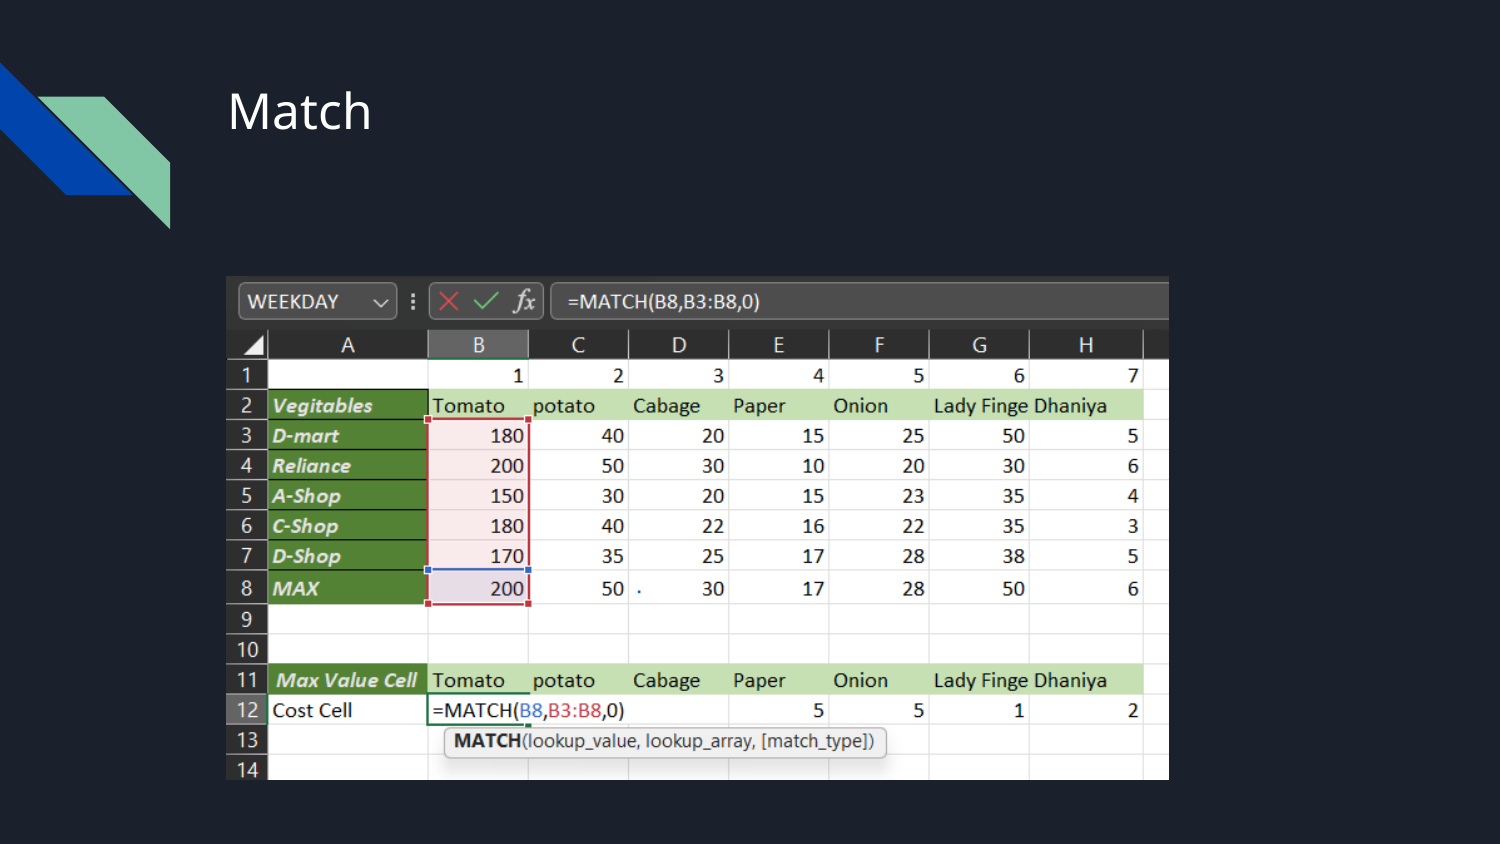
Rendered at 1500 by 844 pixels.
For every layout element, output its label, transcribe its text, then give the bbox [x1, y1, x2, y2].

picture [226, 276, 1169, 780]
title Match [212, 64, 1368, 215]
